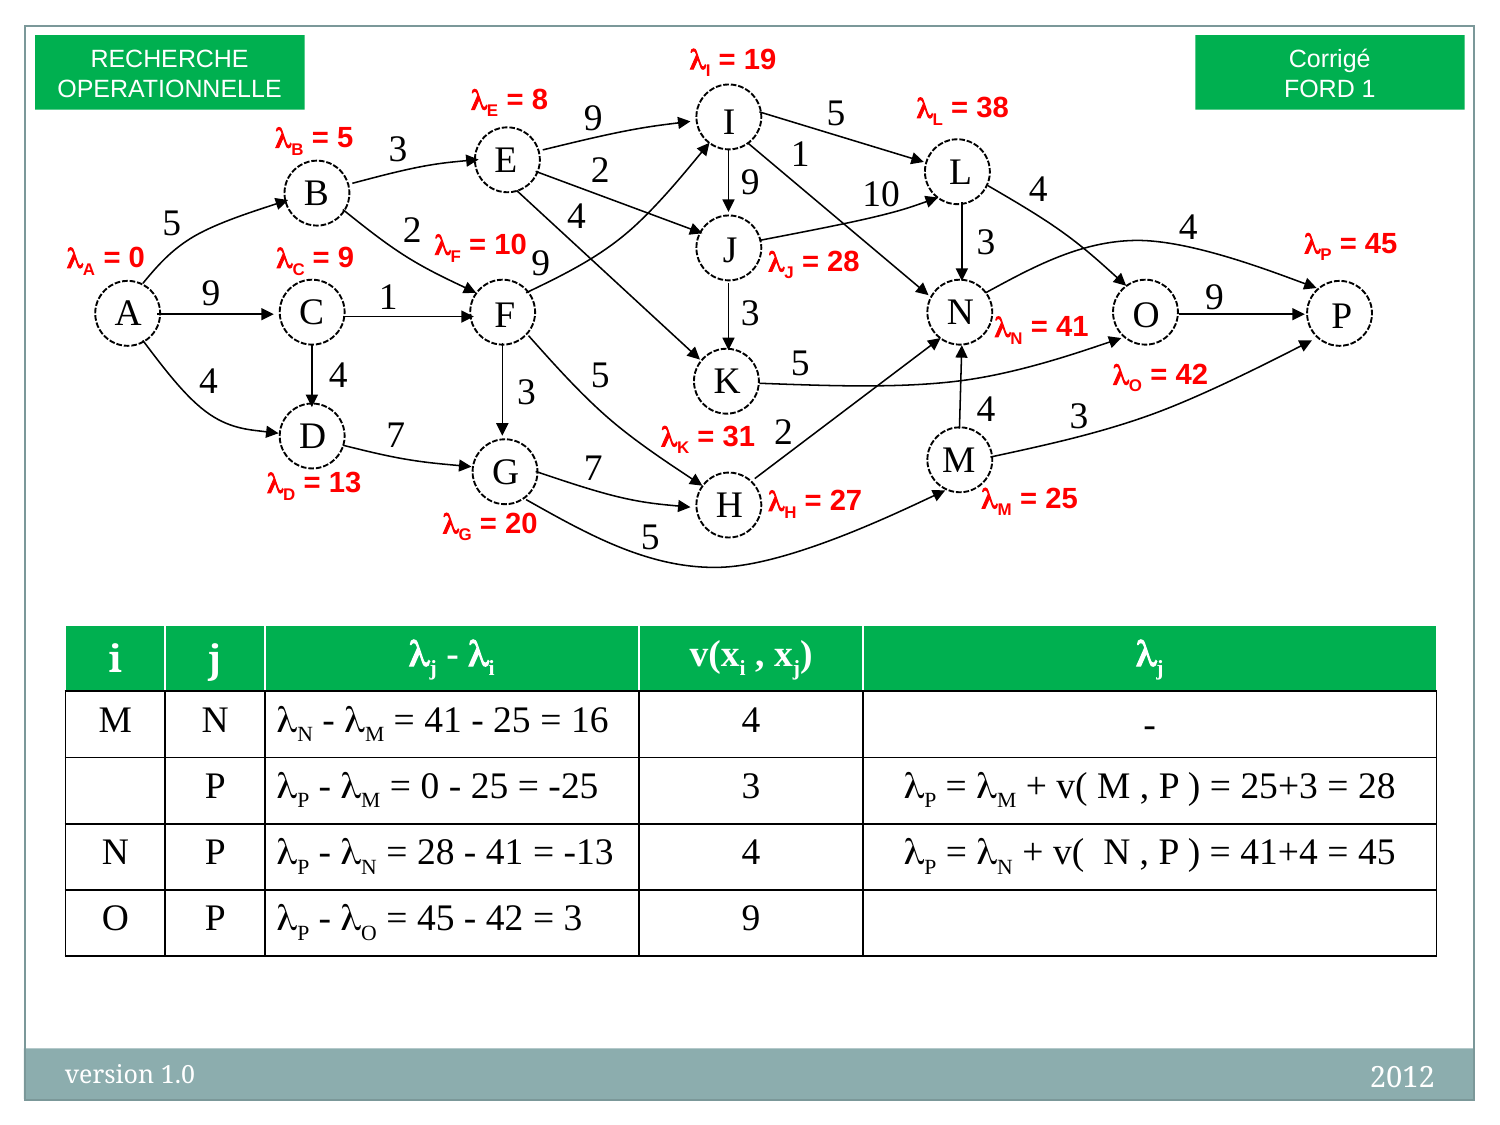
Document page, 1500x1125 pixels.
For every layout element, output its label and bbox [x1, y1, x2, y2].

table_cell [266, 825, 638, 889]
table_cell [864, 758, 1436, 823]
table_cell [864, 692, 1436, 757]
table_header [864, 626, 1436, 690]
footer [50, 1051, 638, 1112]
table_cell [166, 758, 264, 823]
table_cell [166, 825, 264, 889]
text_box [45, 32, 1389, 569]
text_box [1290, 217, 1412, 272]
table_cell [640, 758, 862, 823]
table_header [166, 626, 264, 690]
table_cell [266, 692, 638, 757]
table_cell [266, 758, 638, 823]
table_cell [864, 825, 1436, 889]
table_cell [66, 825, 164, 889]
table_cell [166, 692, 264, 757]
table_cell [640, 891, 862, 955]
table_cell [66, 692, 164, 757]
table_cell [66, 758, 164, 823]
table_cell [640, 825, 862, 889]
table_header [640, 626, 862, 690]
table_header [266, 626, 638, 690]
table_cell [166, 891, 264, 955]
table_header [66, 626, 164, 690]
table_cell [640, 692, 862, 757]
text_box [1195, 35, 1465, 110]
slide_number [950, 1050, 1450, 1111]
table_cell [266, 891, 638, 955]
table_cell [864, 891, 1436, 955]
text_box [35, 35, 305, 110]
table_cell [66, 891, 164, 955]
text_box [902, 81, 1024, 136]
